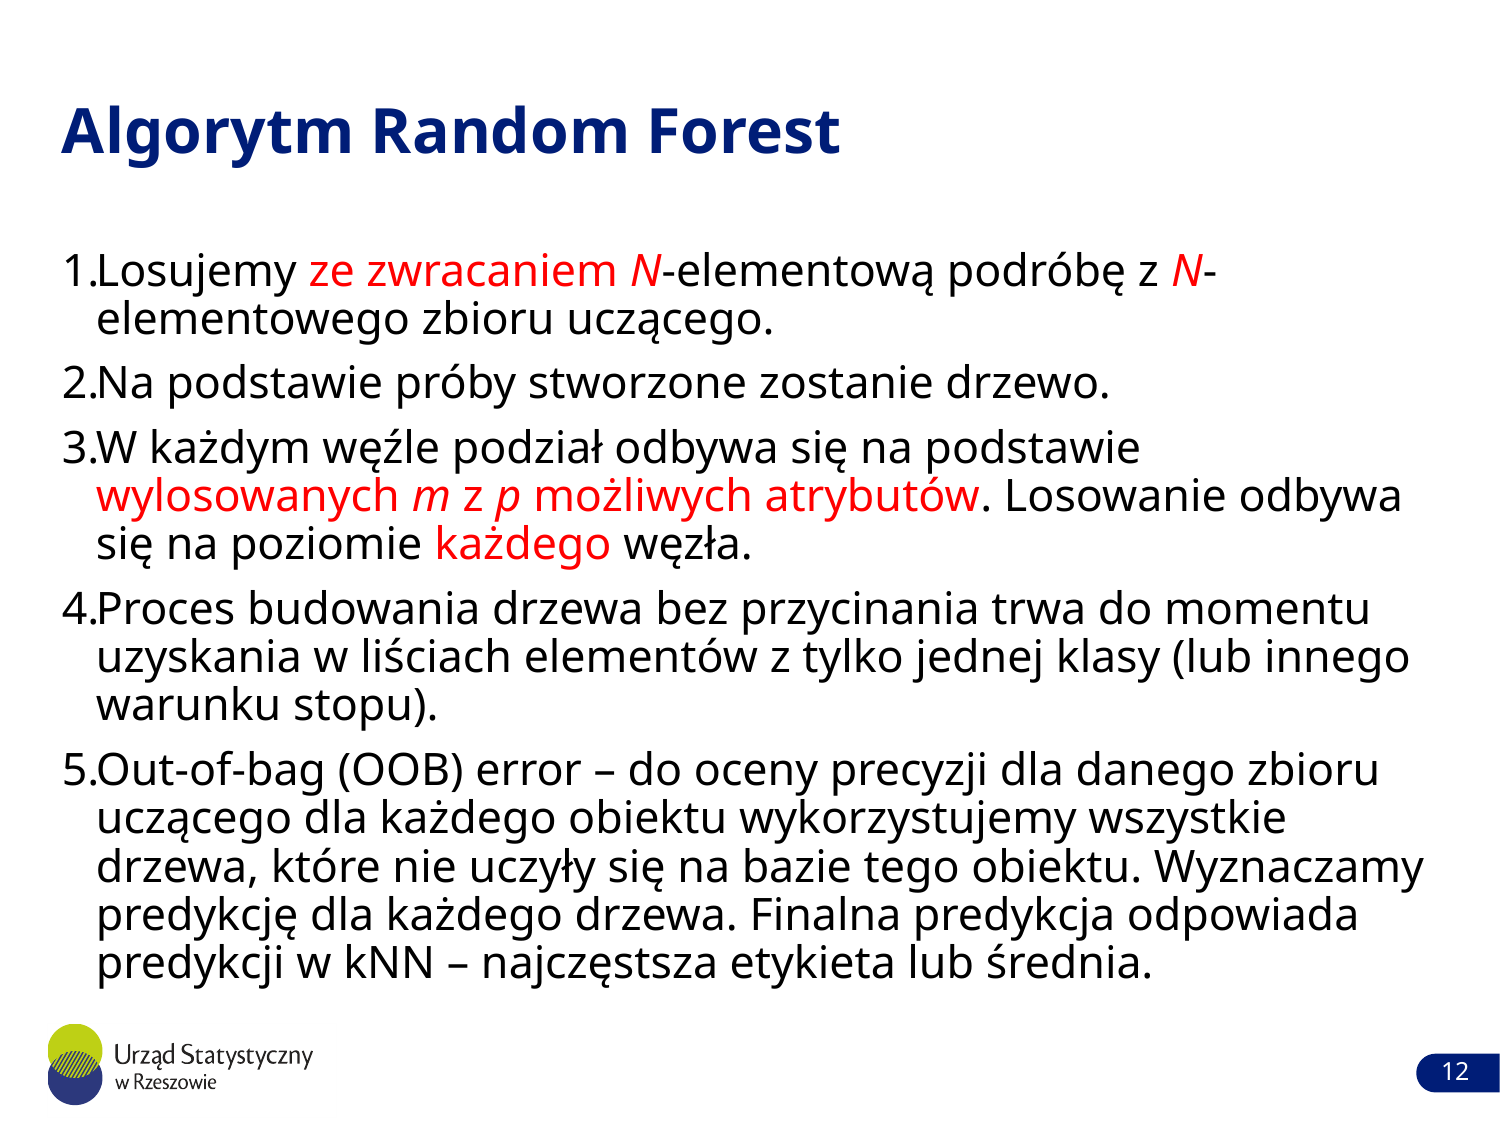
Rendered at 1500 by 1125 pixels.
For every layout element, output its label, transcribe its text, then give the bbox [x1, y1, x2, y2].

list Losujemy ze zwracaniem N-elementową podróbę z N-elementowego zbioru uczącego. Na podstawie próby stworzone zostanie drzewo. W każdym węźle podział odbywa się na podstawie wylosowanych m z p możliwych atrybutów. Losowanie odbywa się na poziomie każdego węzła. Proces budowania drzewa bez przycinania trwa do momentu uzyskania w liściach elementów z tylko jednej klasy (lub innego warunku stopu). Out-of-bag (OOB) error – do oceny precyzji dla danego zbioru uczącego dla każdego obiektu wykorzystujemy wszystkie drzewa, które nie uczyły się na bazie tego obiektu. Wyznaczamy predykcję dla każdego drzewa. Finalna predykcja odpowiada predykcji w kNN – najczęstsza etykieta lub średnia. [46, 239, 1460, 1014]
slide_number 12 [1059, 1042, 1485, 1103]
title Algorytm Random Forest [46, 59, 1460, 207]
